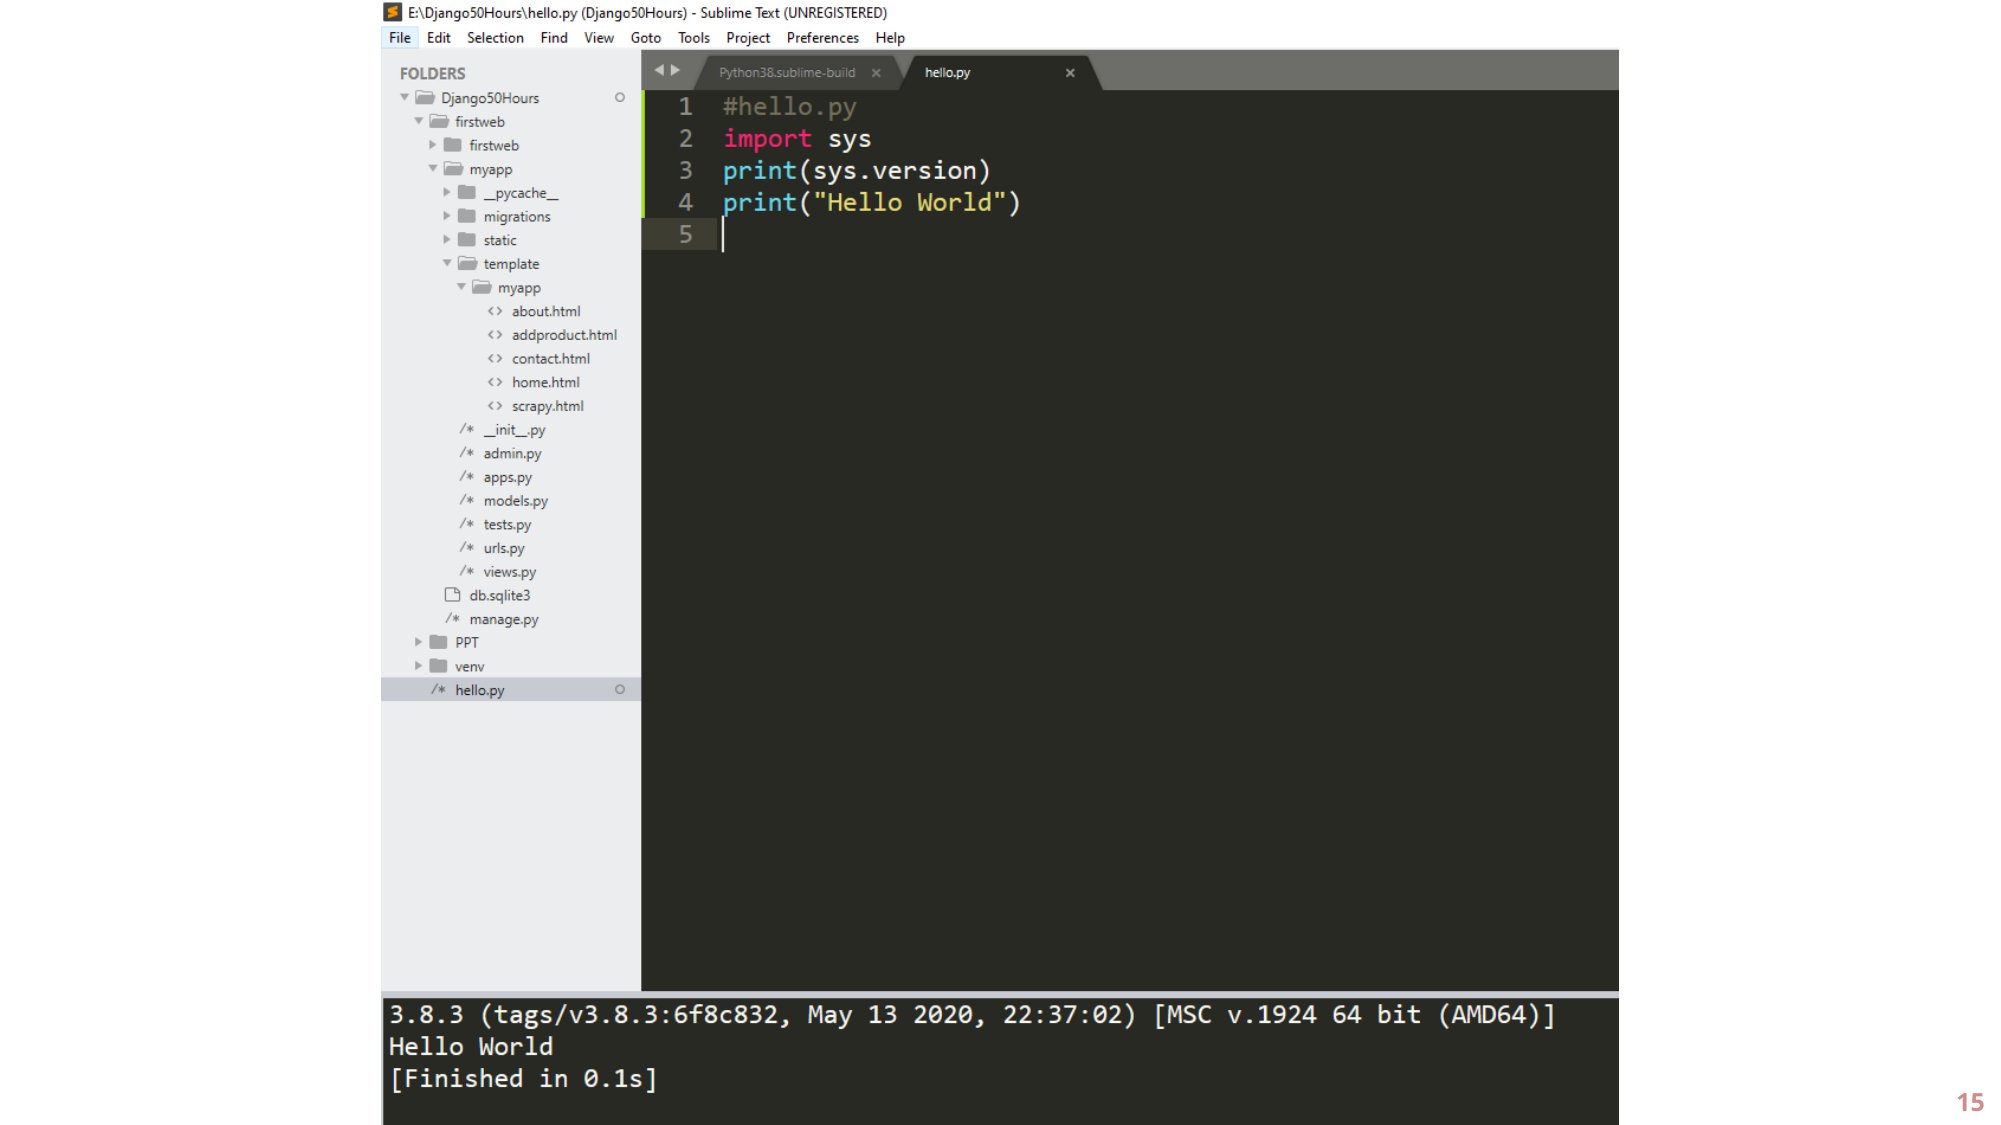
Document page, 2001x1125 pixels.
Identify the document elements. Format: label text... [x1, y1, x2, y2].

picture [381, 0, 1619, 1125]
slide_number 15 [1619, 1083, 2000, 1124]
